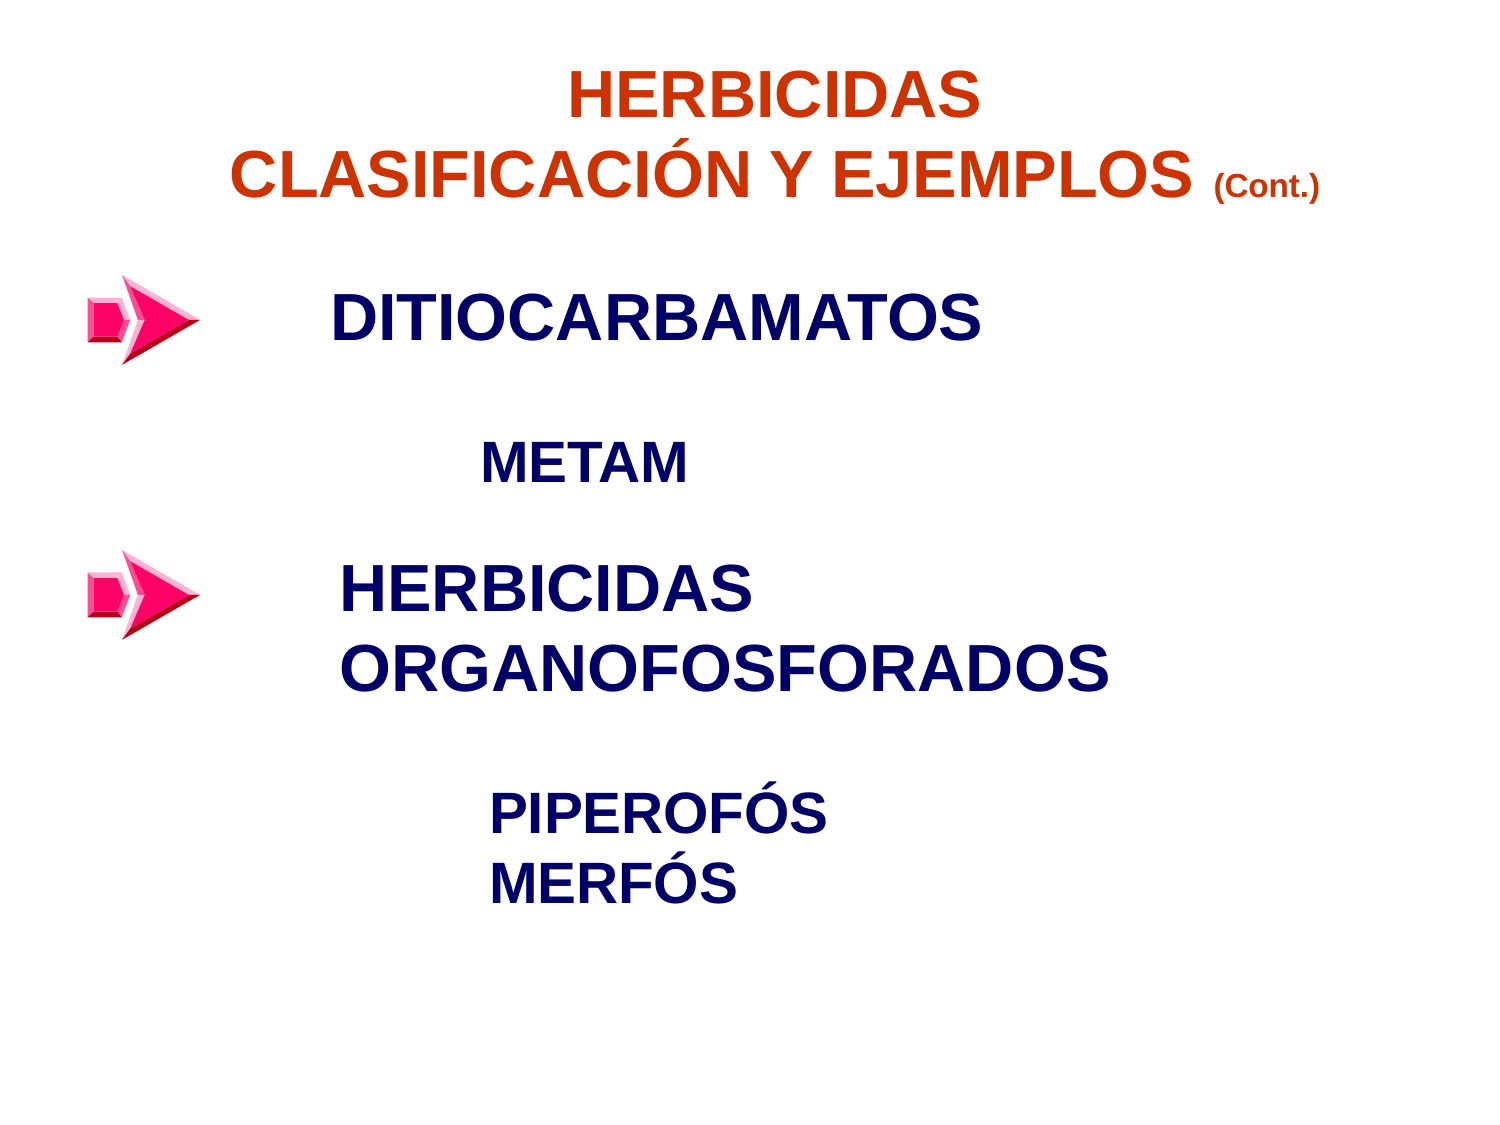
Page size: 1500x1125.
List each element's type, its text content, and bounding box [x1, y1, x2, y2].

text_box DITIOCARBAMATOS METAM [315, 266, 999, 502]
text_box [87, 274, 201, 366]
text_box HERBICIDAS ORGANOFOSFORADOS PIPEROFÓS MERFÓS [324, 537, 1126, 923]
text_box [87, 549, 201, 641]
title HERBICIDAS CLASIFICACIÓN Y EJEMPLOS (Cont.) [137, 37, 1413, 225]
